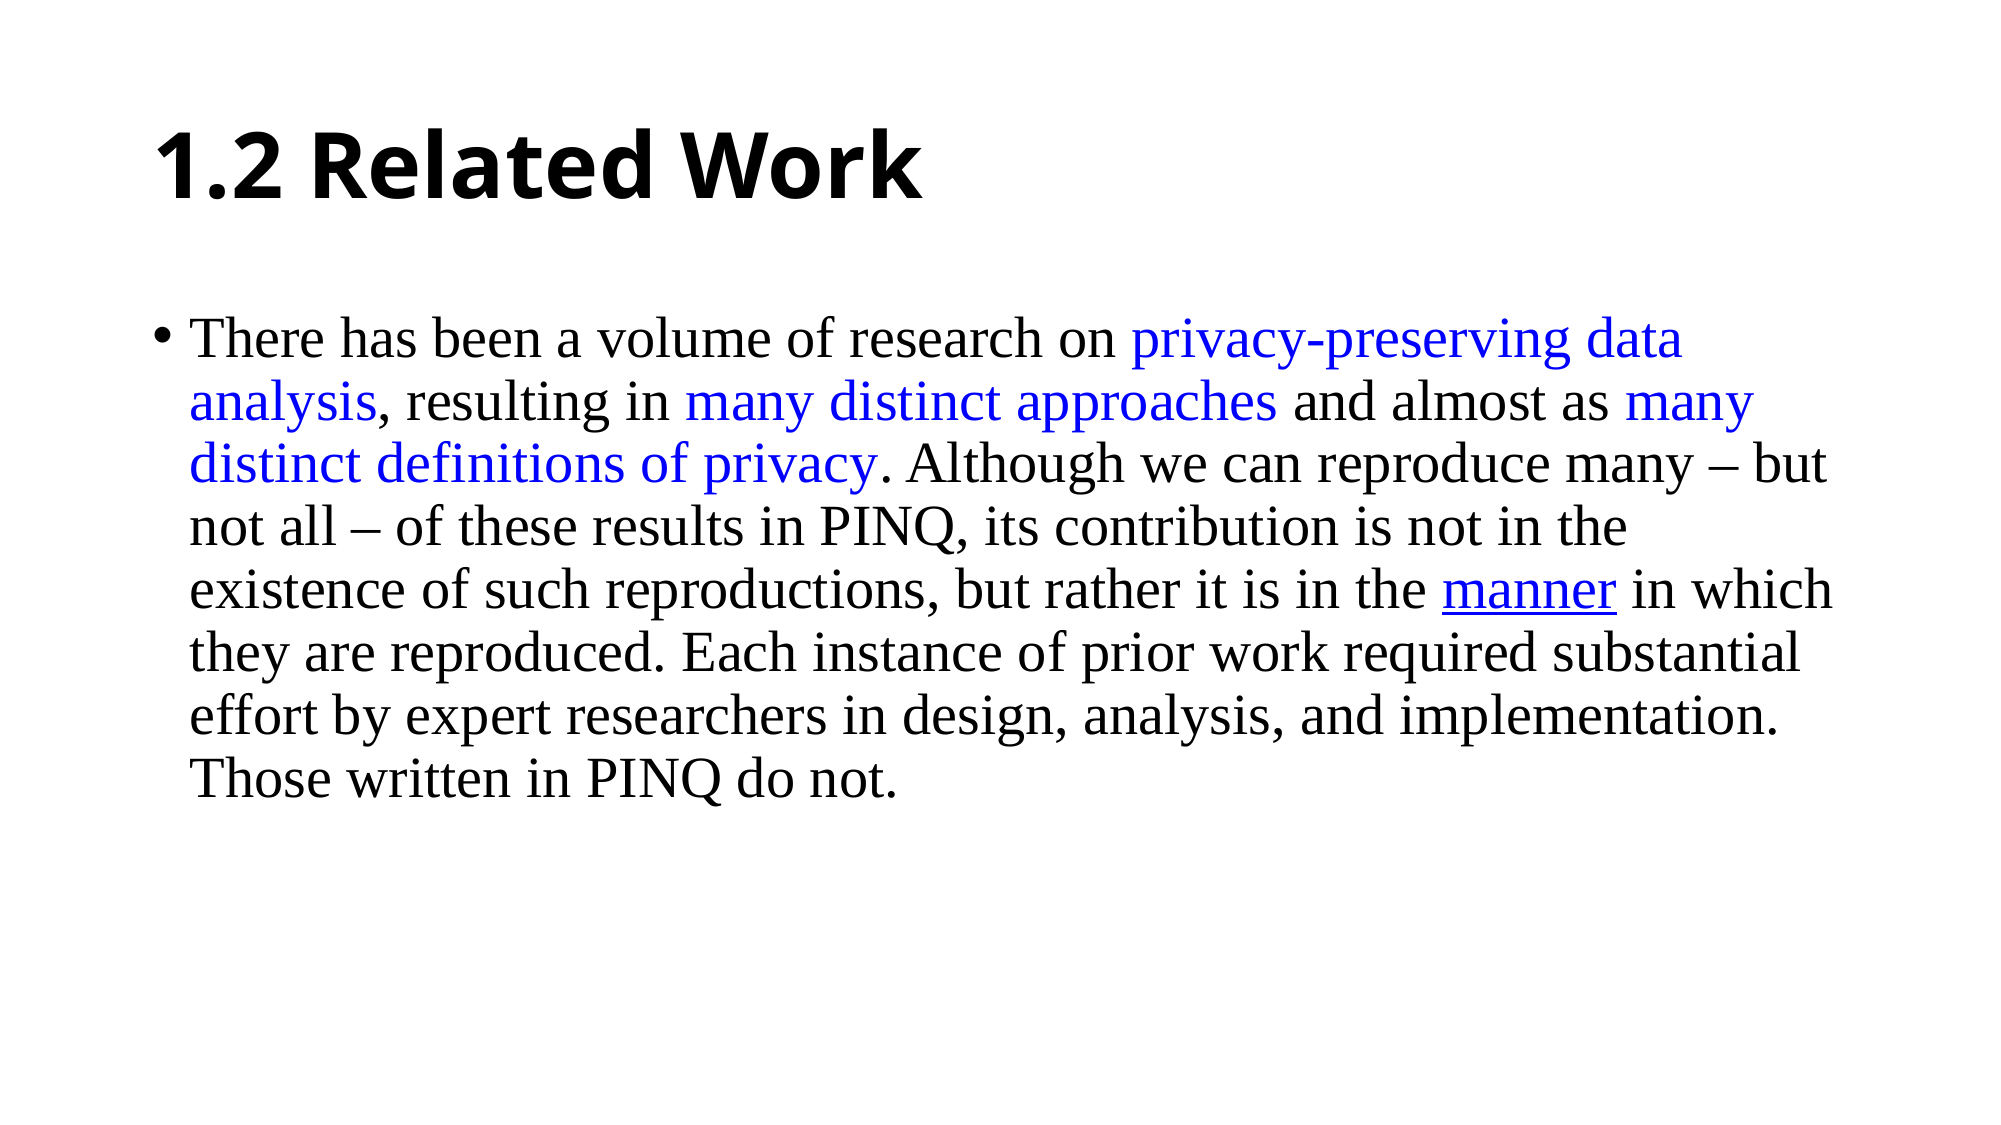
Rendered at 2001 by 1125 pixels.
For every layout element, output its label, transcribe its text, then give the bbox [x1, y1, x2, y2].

title 1.2 Related Work [137, 59, 1863, 278]
list There has been a volume of research on privacy-preserving data analysis, resulting in many distinct approaches and almost as many distinct definitions of privacy. Although we can reproduce many – but not all – of these results in PINQ, its contribution is not in the existence of such reproductions, but rather it is in the manner in which they are reproduced. Each instance of prior work required substantial effort by expert researchers in design, analysis, and implementation. Those written in PINQ do not. [137, 299, 1863, 1014]
